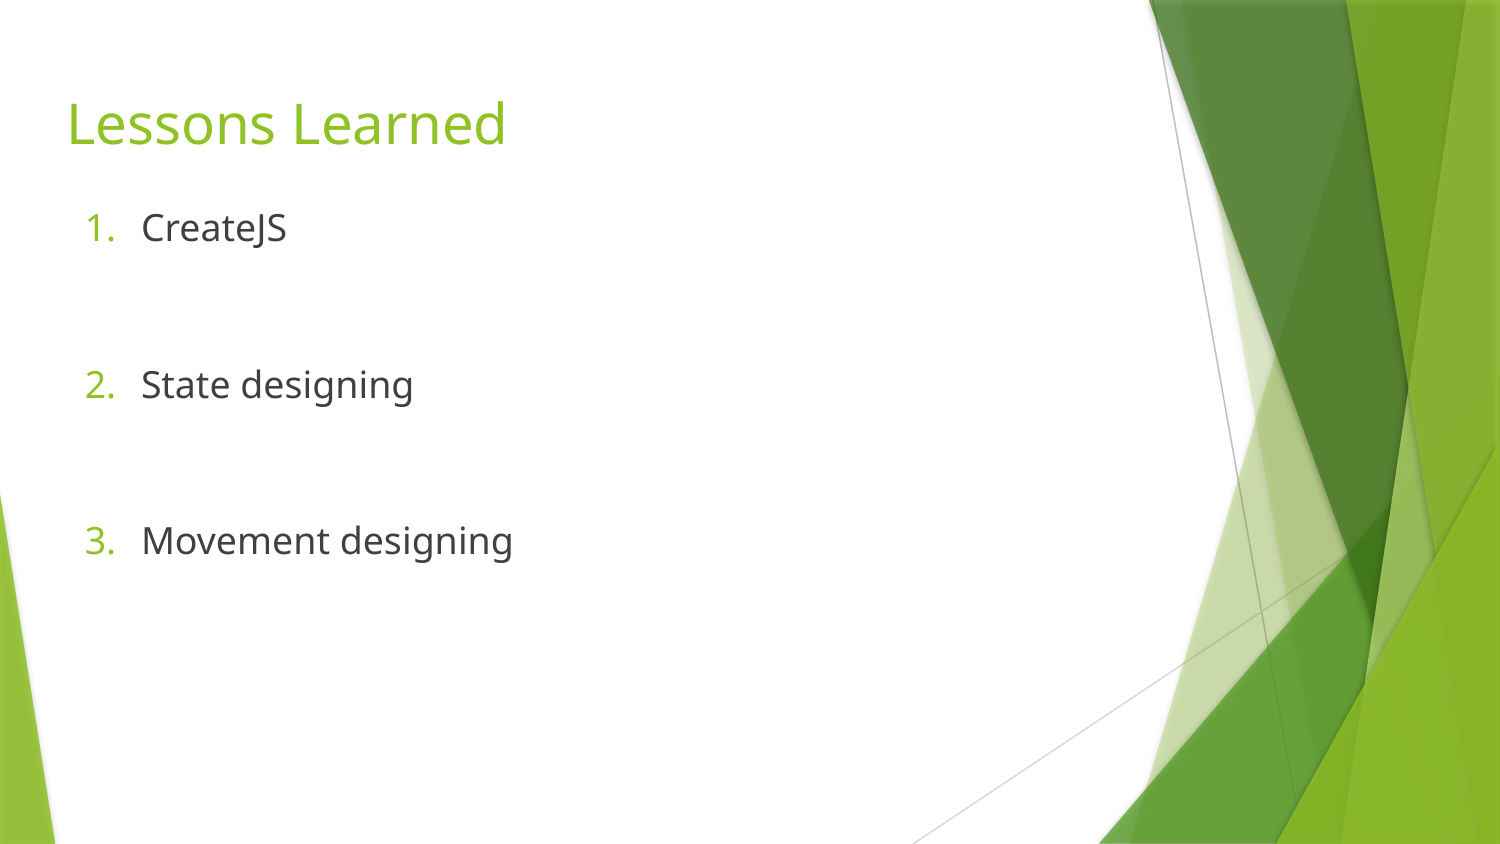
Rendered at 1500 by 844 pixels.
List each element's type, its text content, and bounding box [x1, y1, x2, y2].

list CreateJS State designing Movement designing [51, 189, 1449, 750]
title Lessons Learned [51, 72, 1449, 167]
